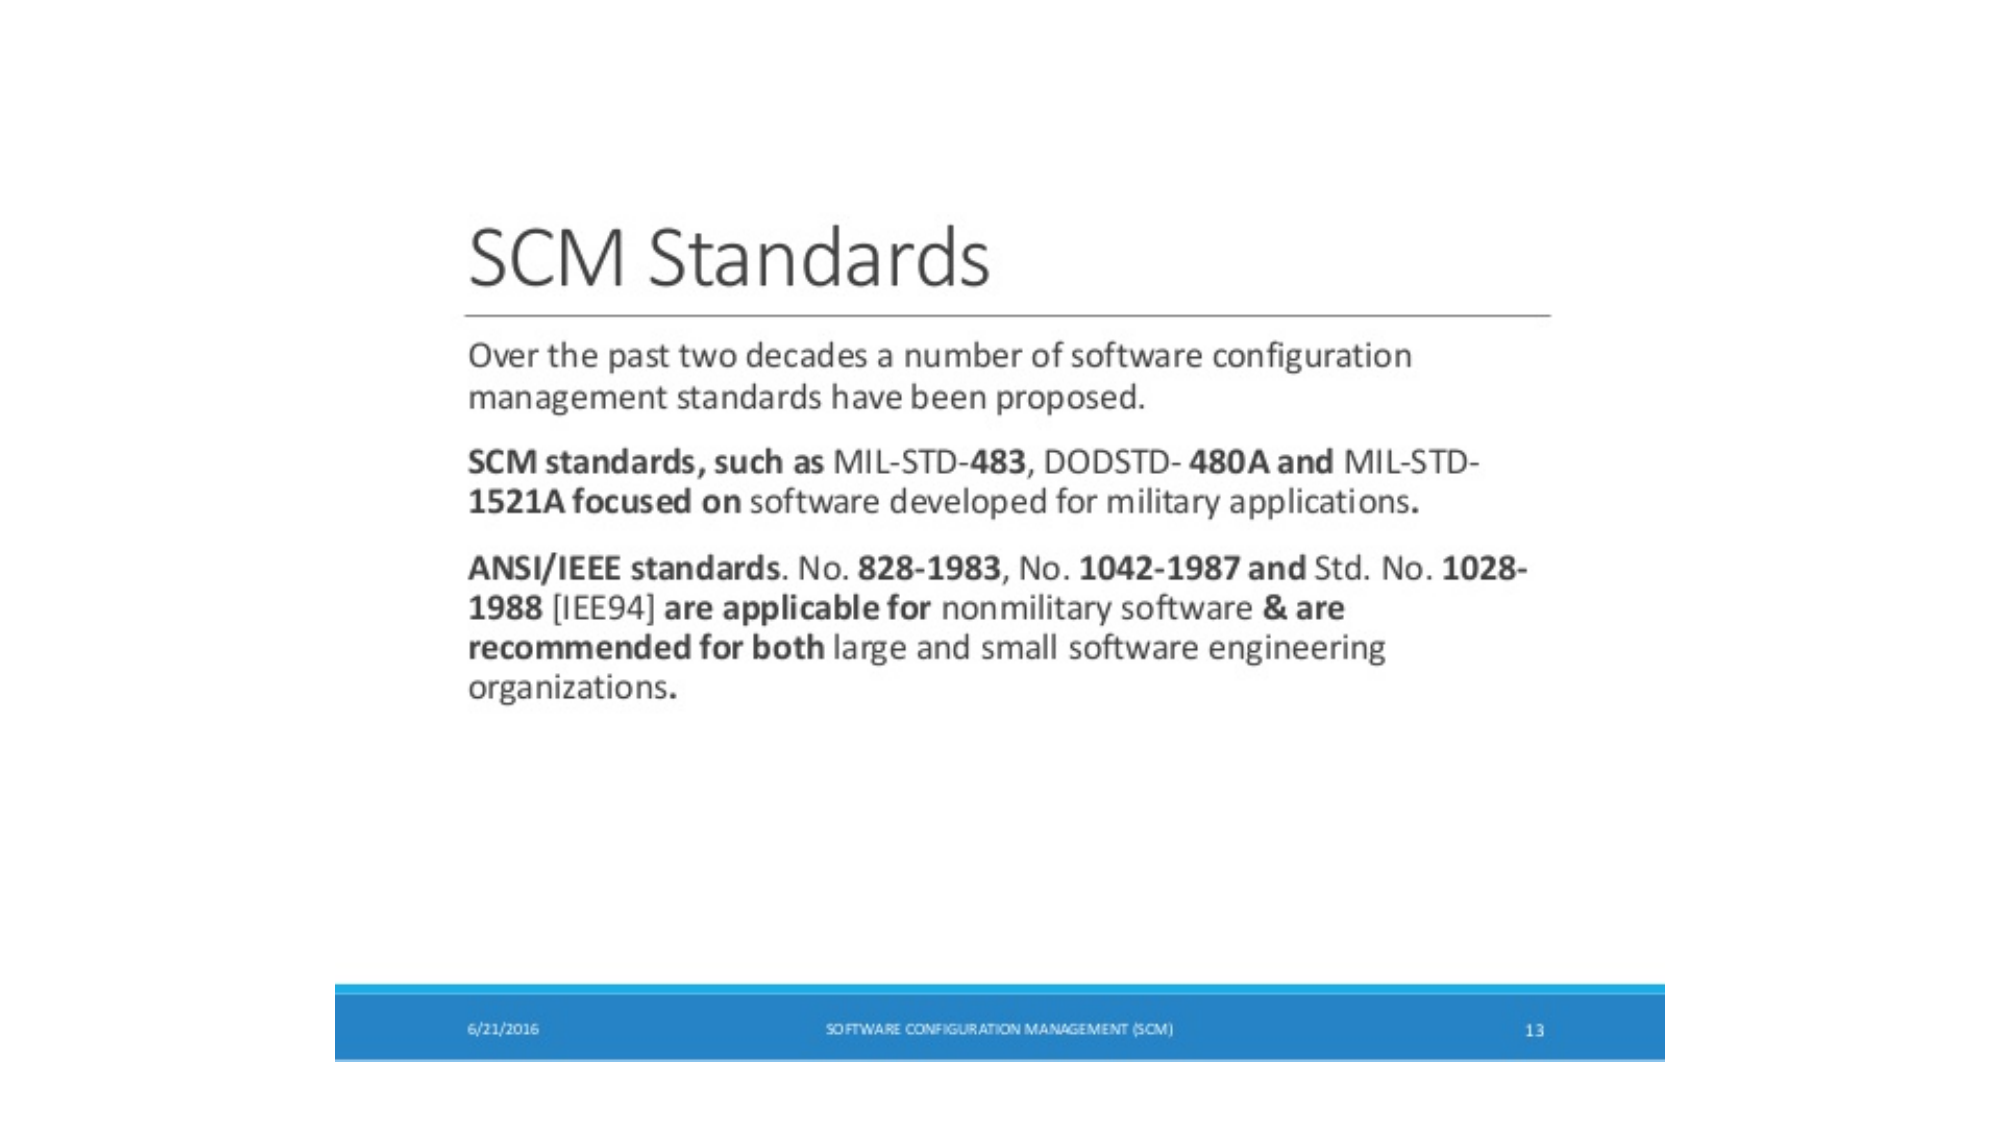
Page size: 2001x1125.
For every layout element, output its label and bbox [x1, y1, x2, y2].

picture [335, 63, 1665, 1062]
